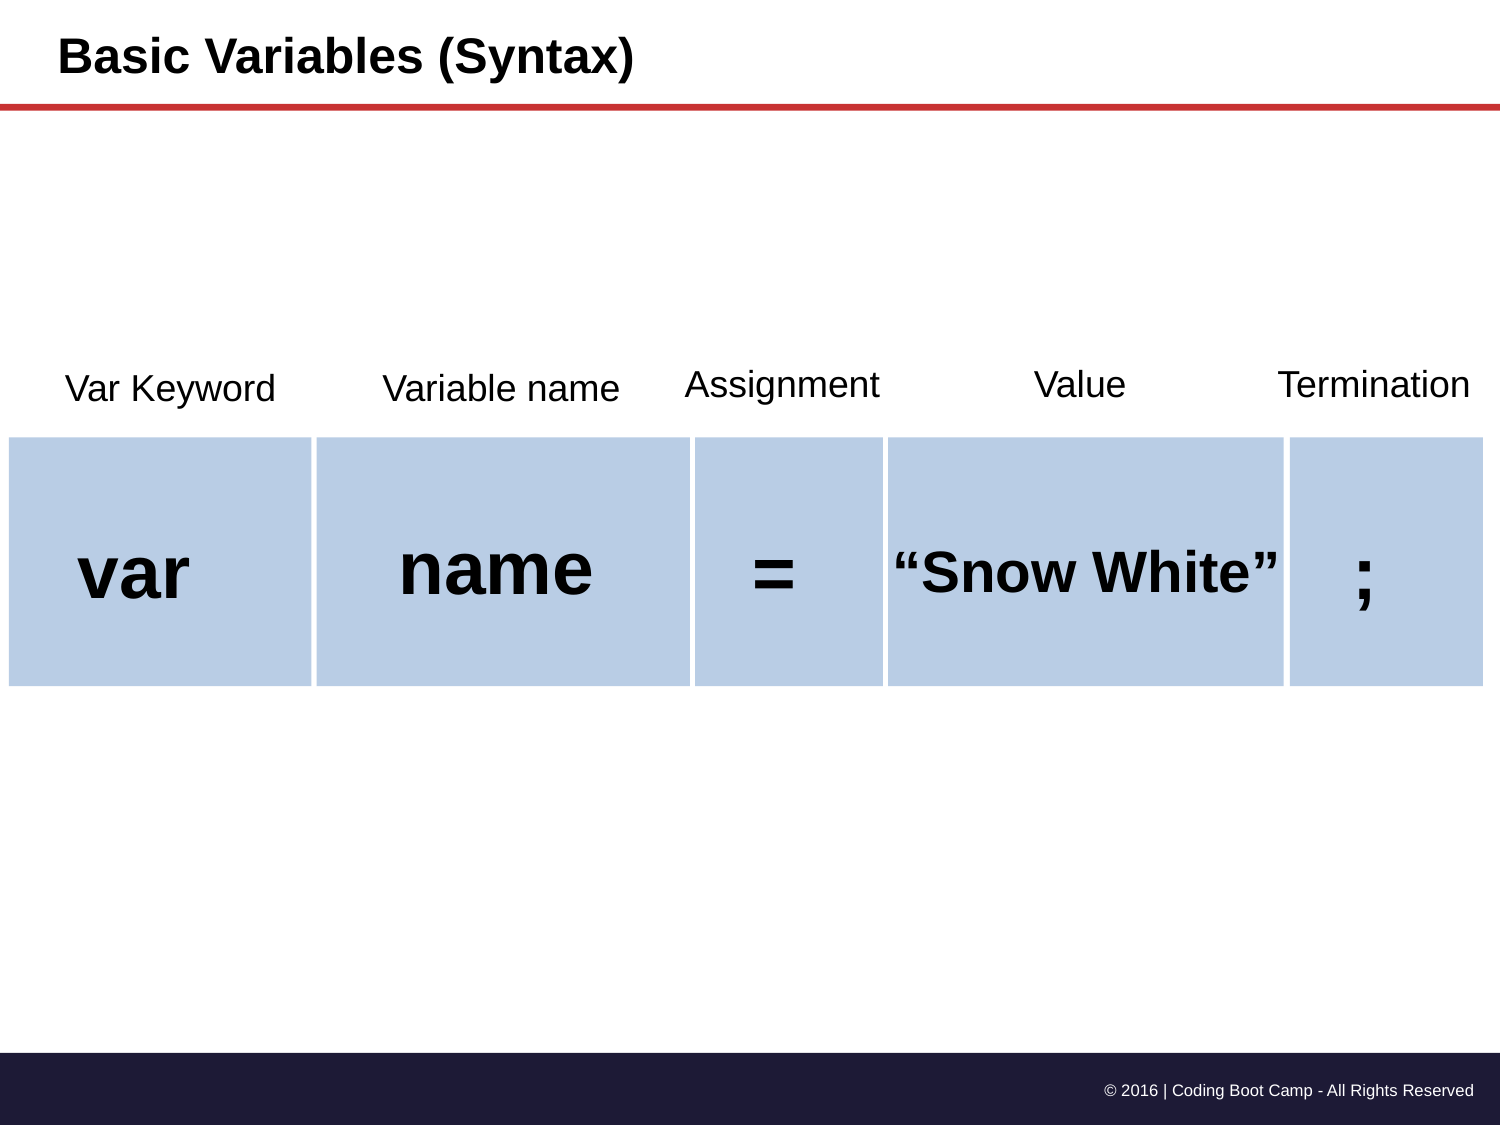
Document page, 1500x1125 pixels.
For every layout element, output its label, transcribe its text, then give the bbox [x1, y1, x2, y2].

text_box ; [1345, 517, 1485, 623]
text_box Termination [1270, 352, 1479, 413]
text_box Value [1026, 352, 1135, 413]
text_box [316, 437, 690, 687]
text_box Variable name [374, 356, 629, 417]
text_box [695, 437, 883, 687]
text_box = [745, 517, 885, 623]
text_box [888, 437, 1284, 526]
text_box var [70, 516, 303, 622]
text_box Basic Variables (Syntax) [49, 16, 948, 91]
text_box Assignment [677, 352, 888, 413]
text_box name [391, 512, 695, 618]
text_box [1289, 437, 1483, 687]
text_box Var Keyword [57, 356, 284, 417]
text_box [8, 437, 312, 687]
text_box “Snow White” [885, 526, 1289, 612]
text_box [888, 612, 1284, 687]
